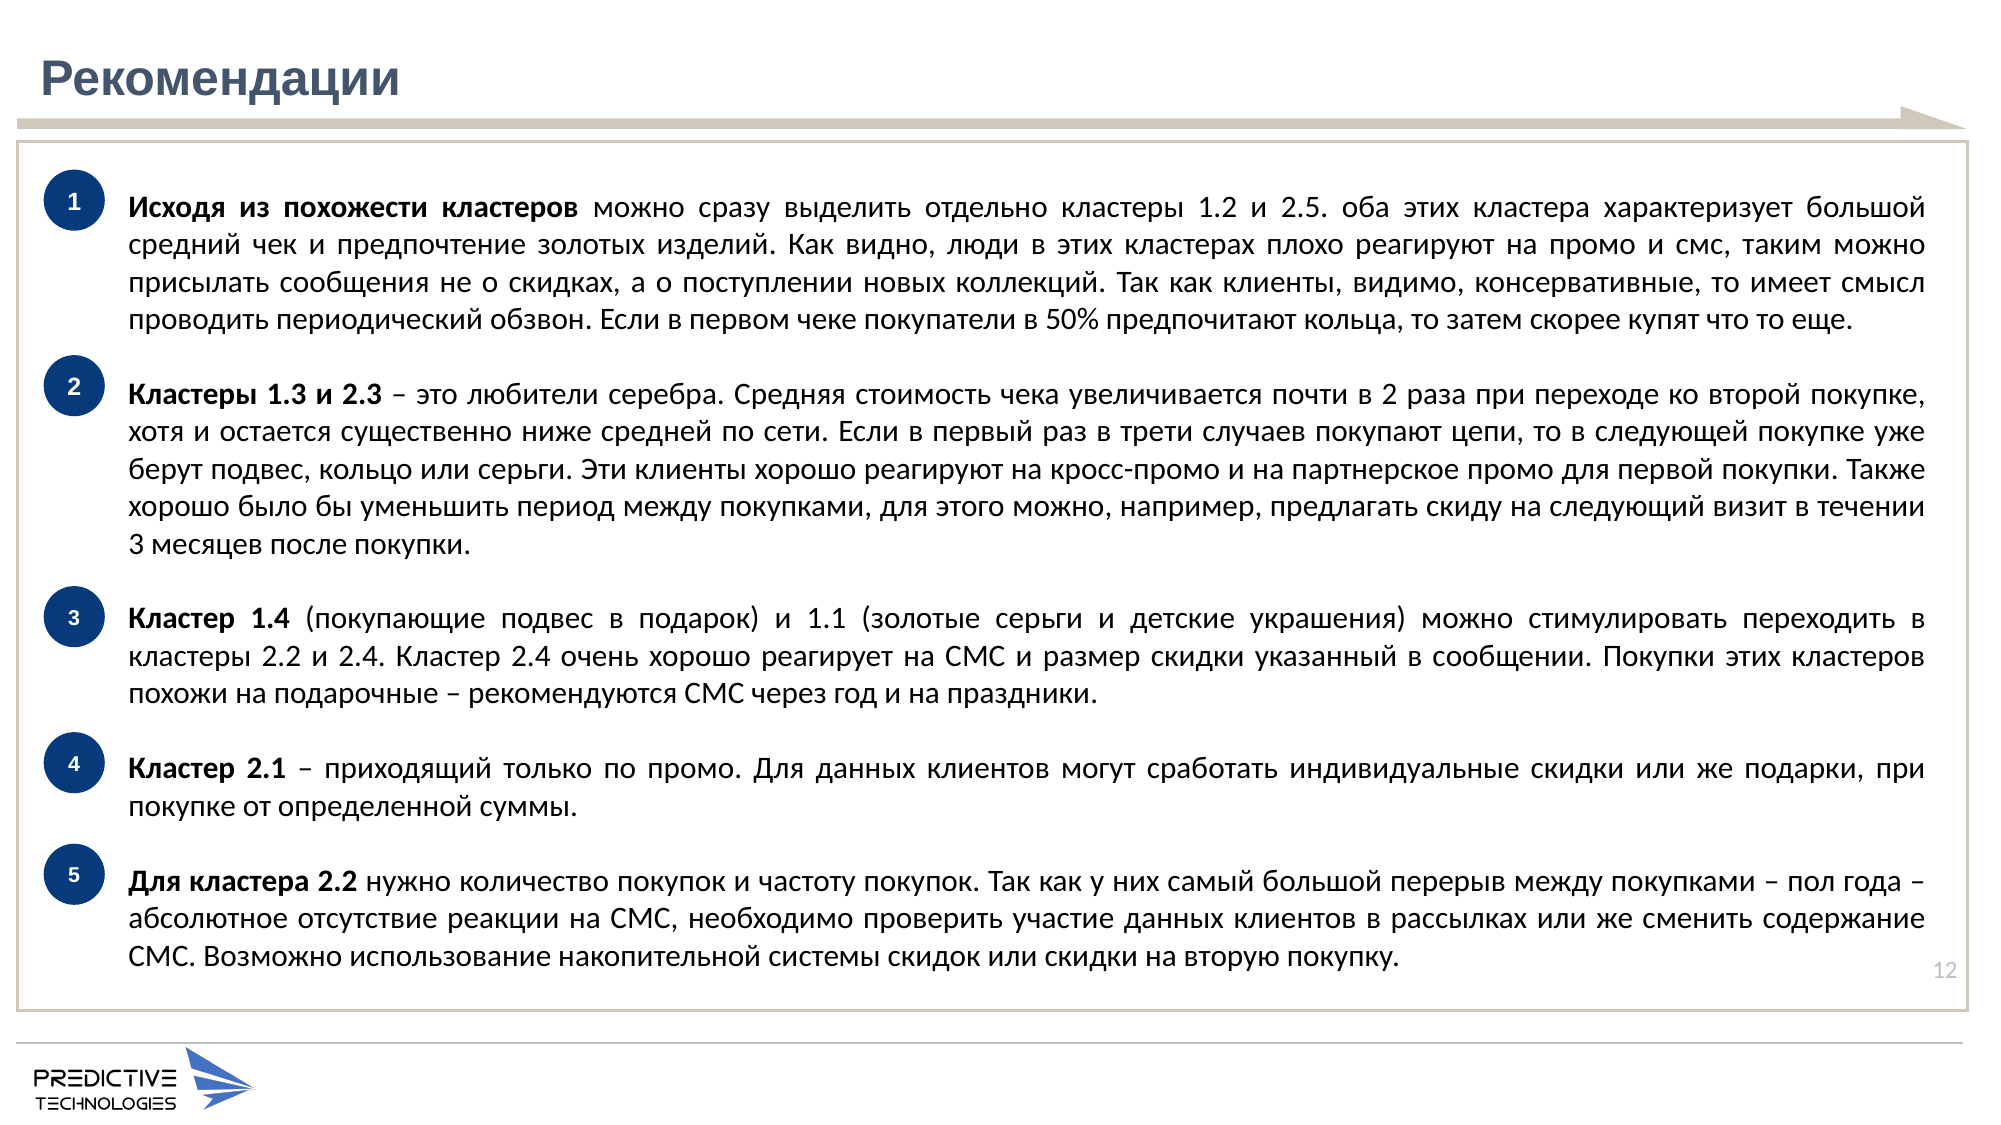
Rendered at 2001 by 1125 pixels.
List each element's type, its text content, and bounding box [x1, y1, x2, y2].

slide_number 12 [1968, 954, 1973, 984]
picture [15, 1047, 255, 1125]
title Рекомендации [40, 0, 1960, 105]
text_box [17, 105, 1968, 1011]
